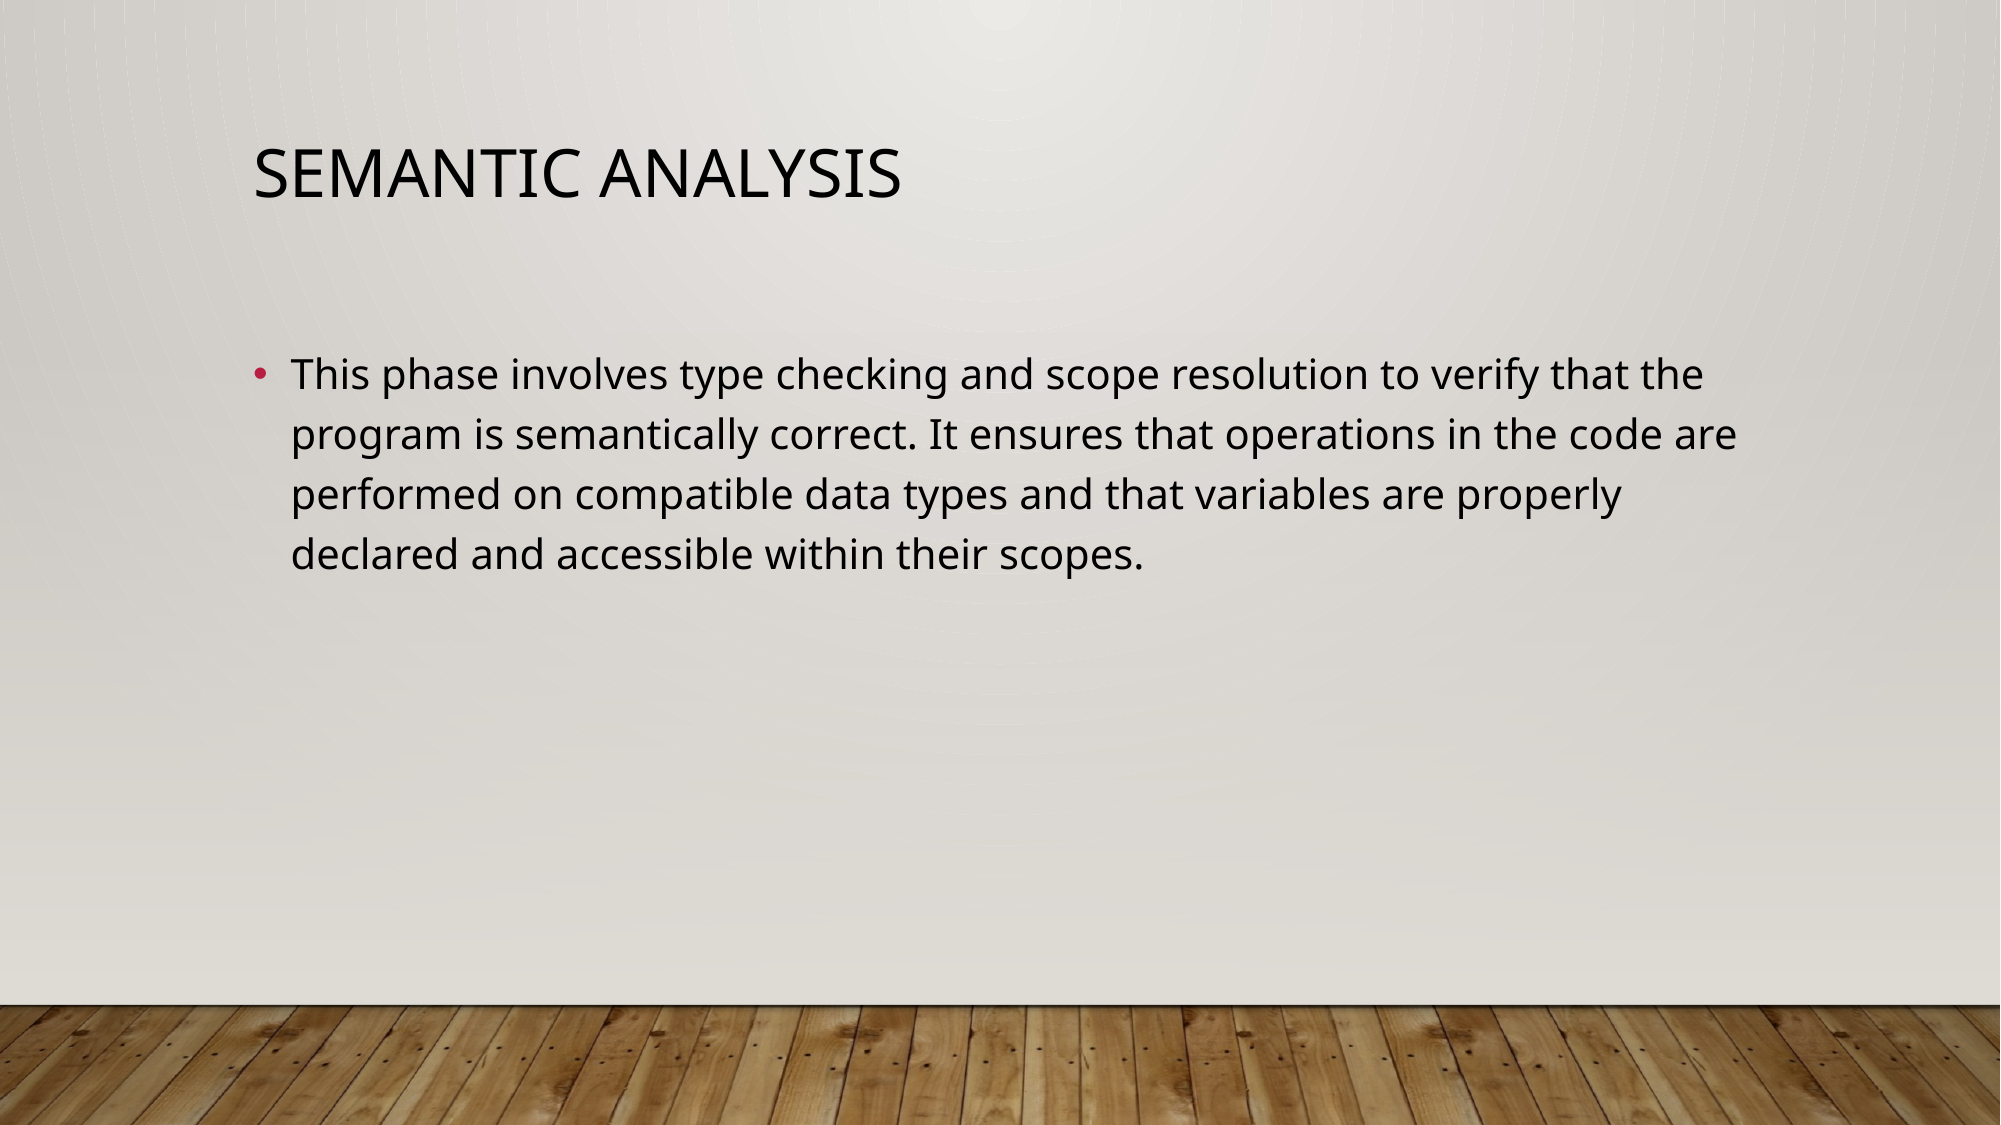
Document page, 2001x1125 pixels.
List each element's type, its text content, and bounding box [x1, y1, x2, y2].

list This phase involves type checking and scope resolution to verify that the program is semantically correct. It ensures that operations in the code are performed on compatible data types and that variables are properly declared and accessible within their scopes. [238, 330, 1814, 897]
title Semantic Analysis [238, 131, 1814, 305]
picture [0, 1005, 2000, 1125]
